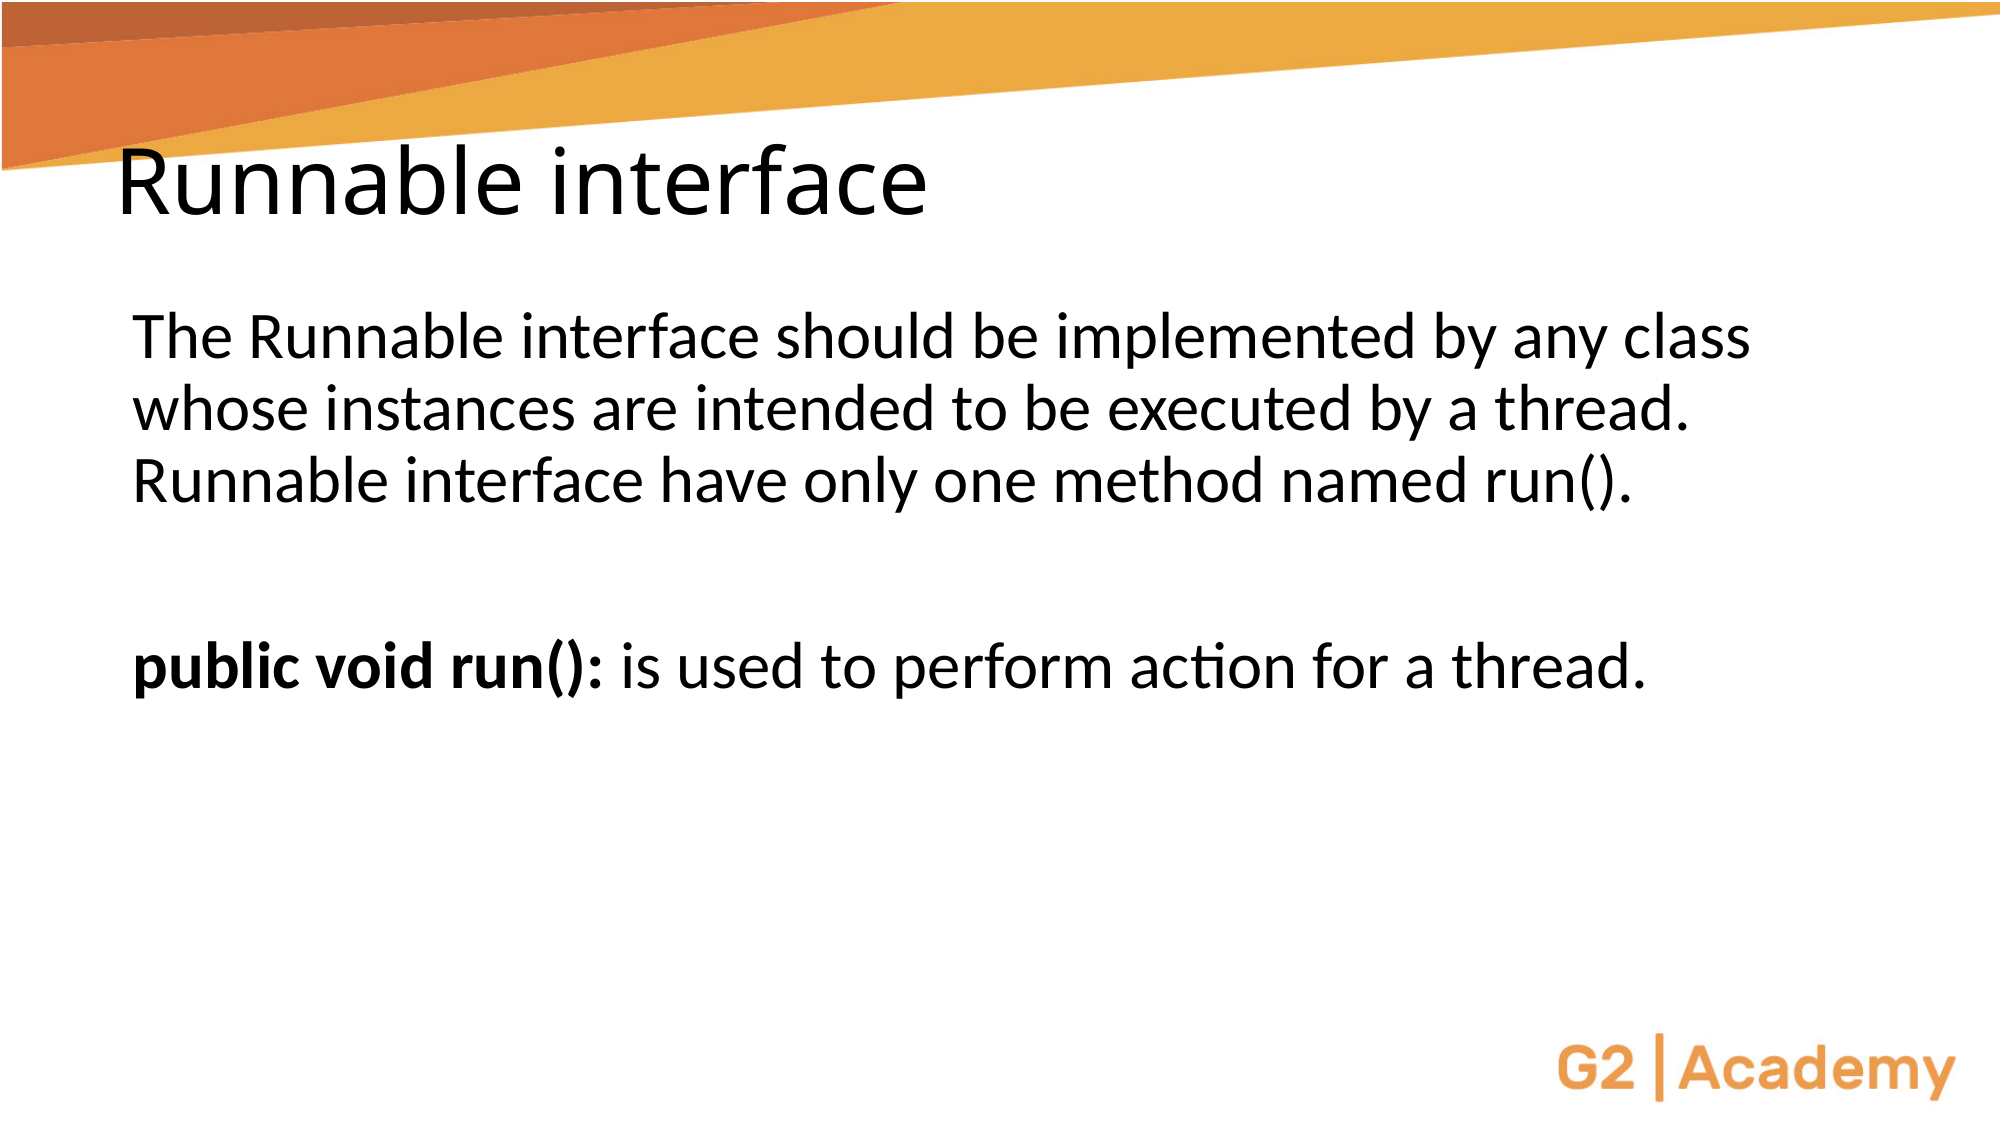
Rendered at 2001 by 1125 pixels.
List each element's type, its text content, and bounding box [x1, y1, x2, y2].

picture [1, 2, 2000, 1125]
title Runnable interface [99, 124, 1900, 246]
list The Runnable interface should be implemented by any class whose instances are intended to be executed by a thread. Runnable interface have only one method named run(). public void run(): is used to perform action for a thread. [99, 293, 1900, 1085]
